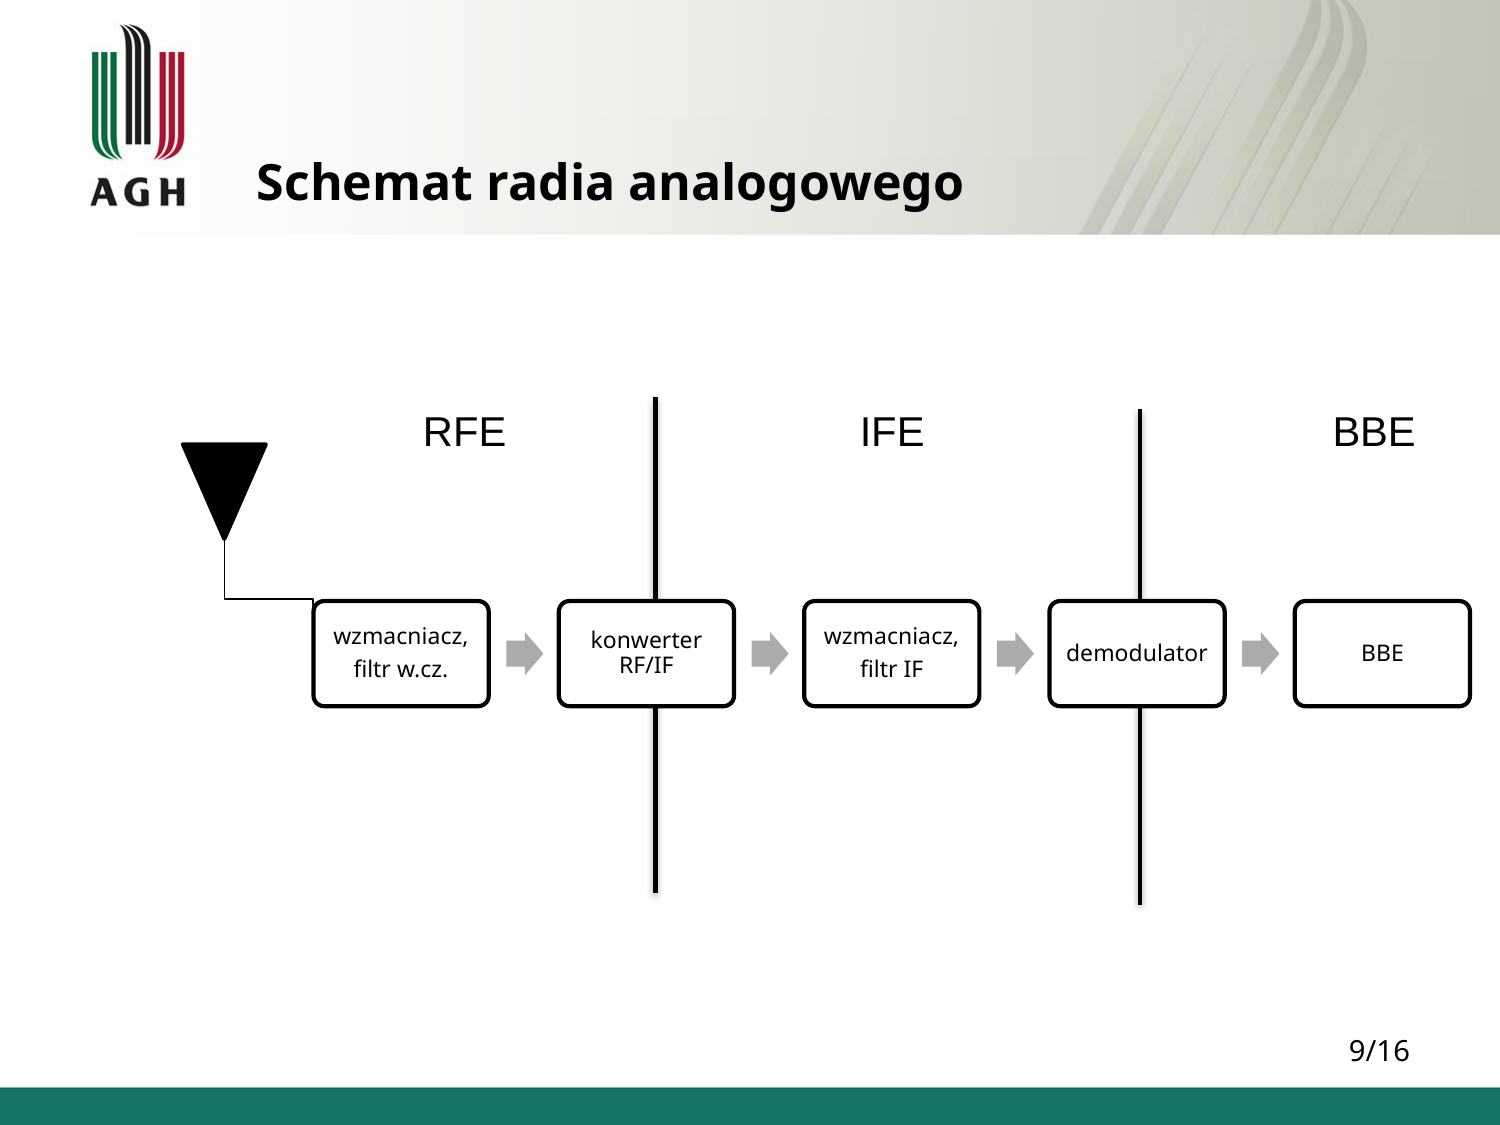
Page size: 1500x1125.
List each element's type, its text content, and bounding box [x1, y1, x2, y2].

text_box IFE [845, 397, 940, 442]
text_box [312, 444, 1471, 864]
text_box BBE [1317, 397, 1431, 442]
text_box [209, 553, 328, 643]
text_box Schemat radia analogowego [242, 128, 1425, 233]
text_box RFE [408, 397, 522, 442]
text_box 9/16 [1074, 1024, 1425, 1103]
picture [0, 0, 1500, 1125]
text_box [181, 442, 268, 541]
